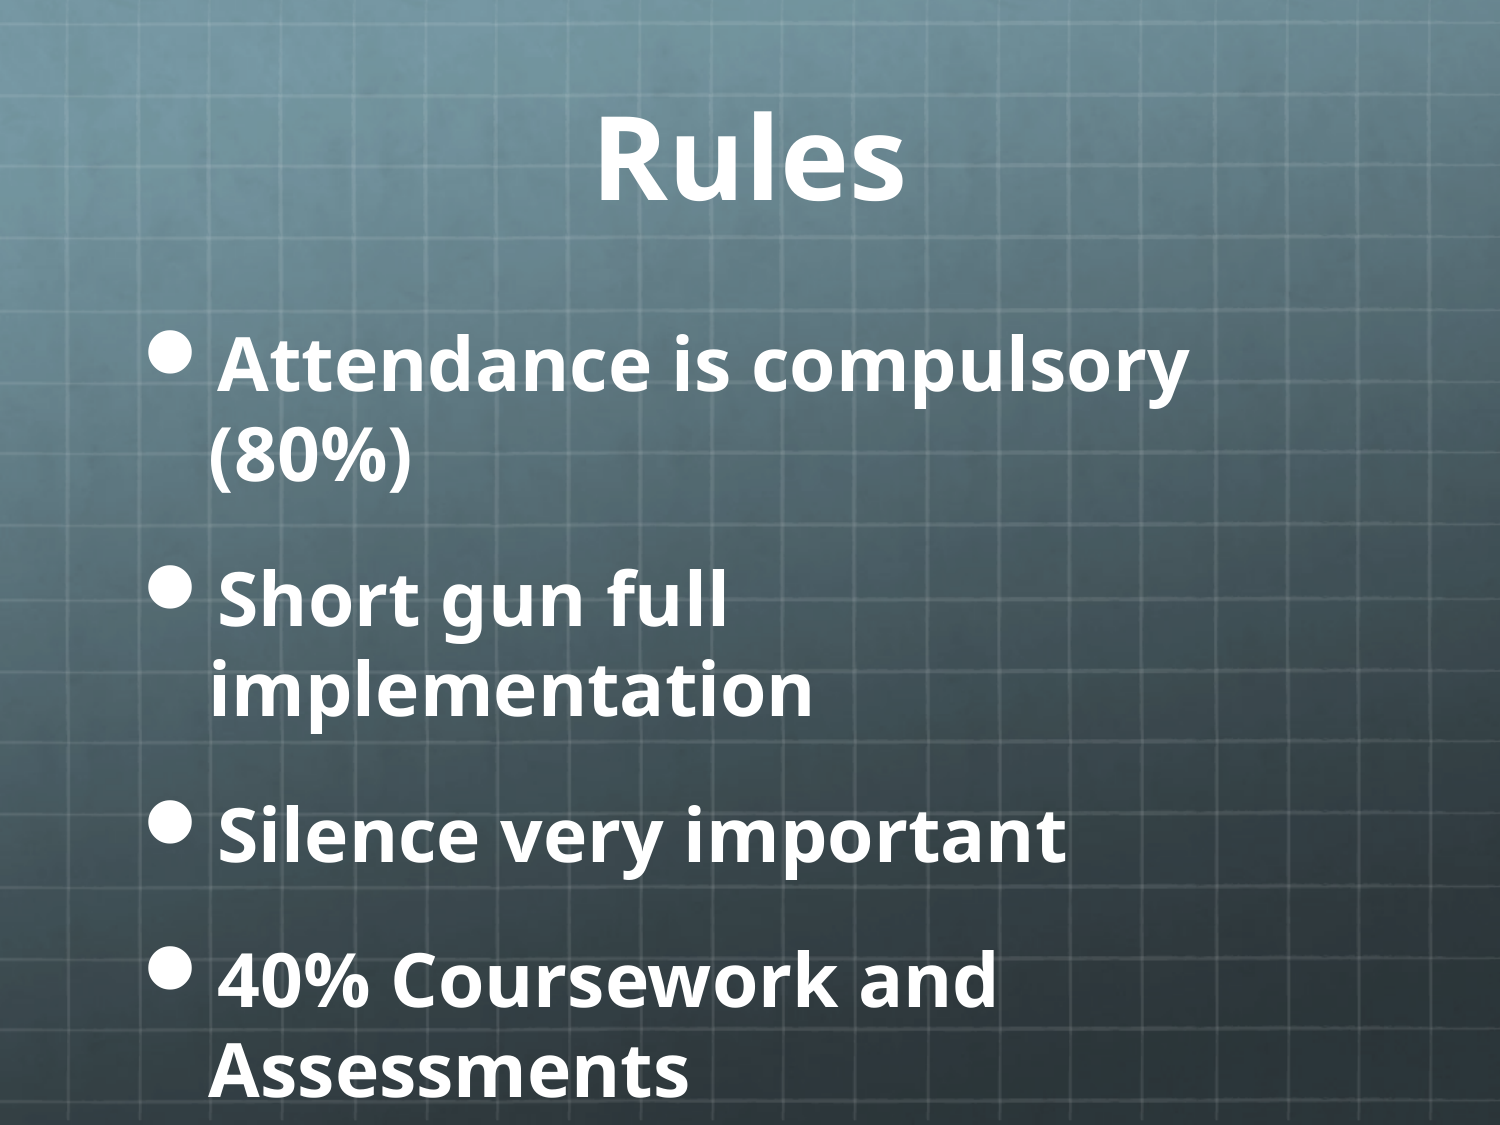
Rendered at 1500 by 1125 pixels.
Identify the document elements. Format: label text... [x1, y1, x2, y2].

list Attendance is compulsory (80%) Short gun full implementation Silence very important 40% Coursework and Assessments 60% Examination [127, 308, 1372, 958]
title Rules [127, 17, 1372, 289]
picture [0, 0, 1500, 1125]
